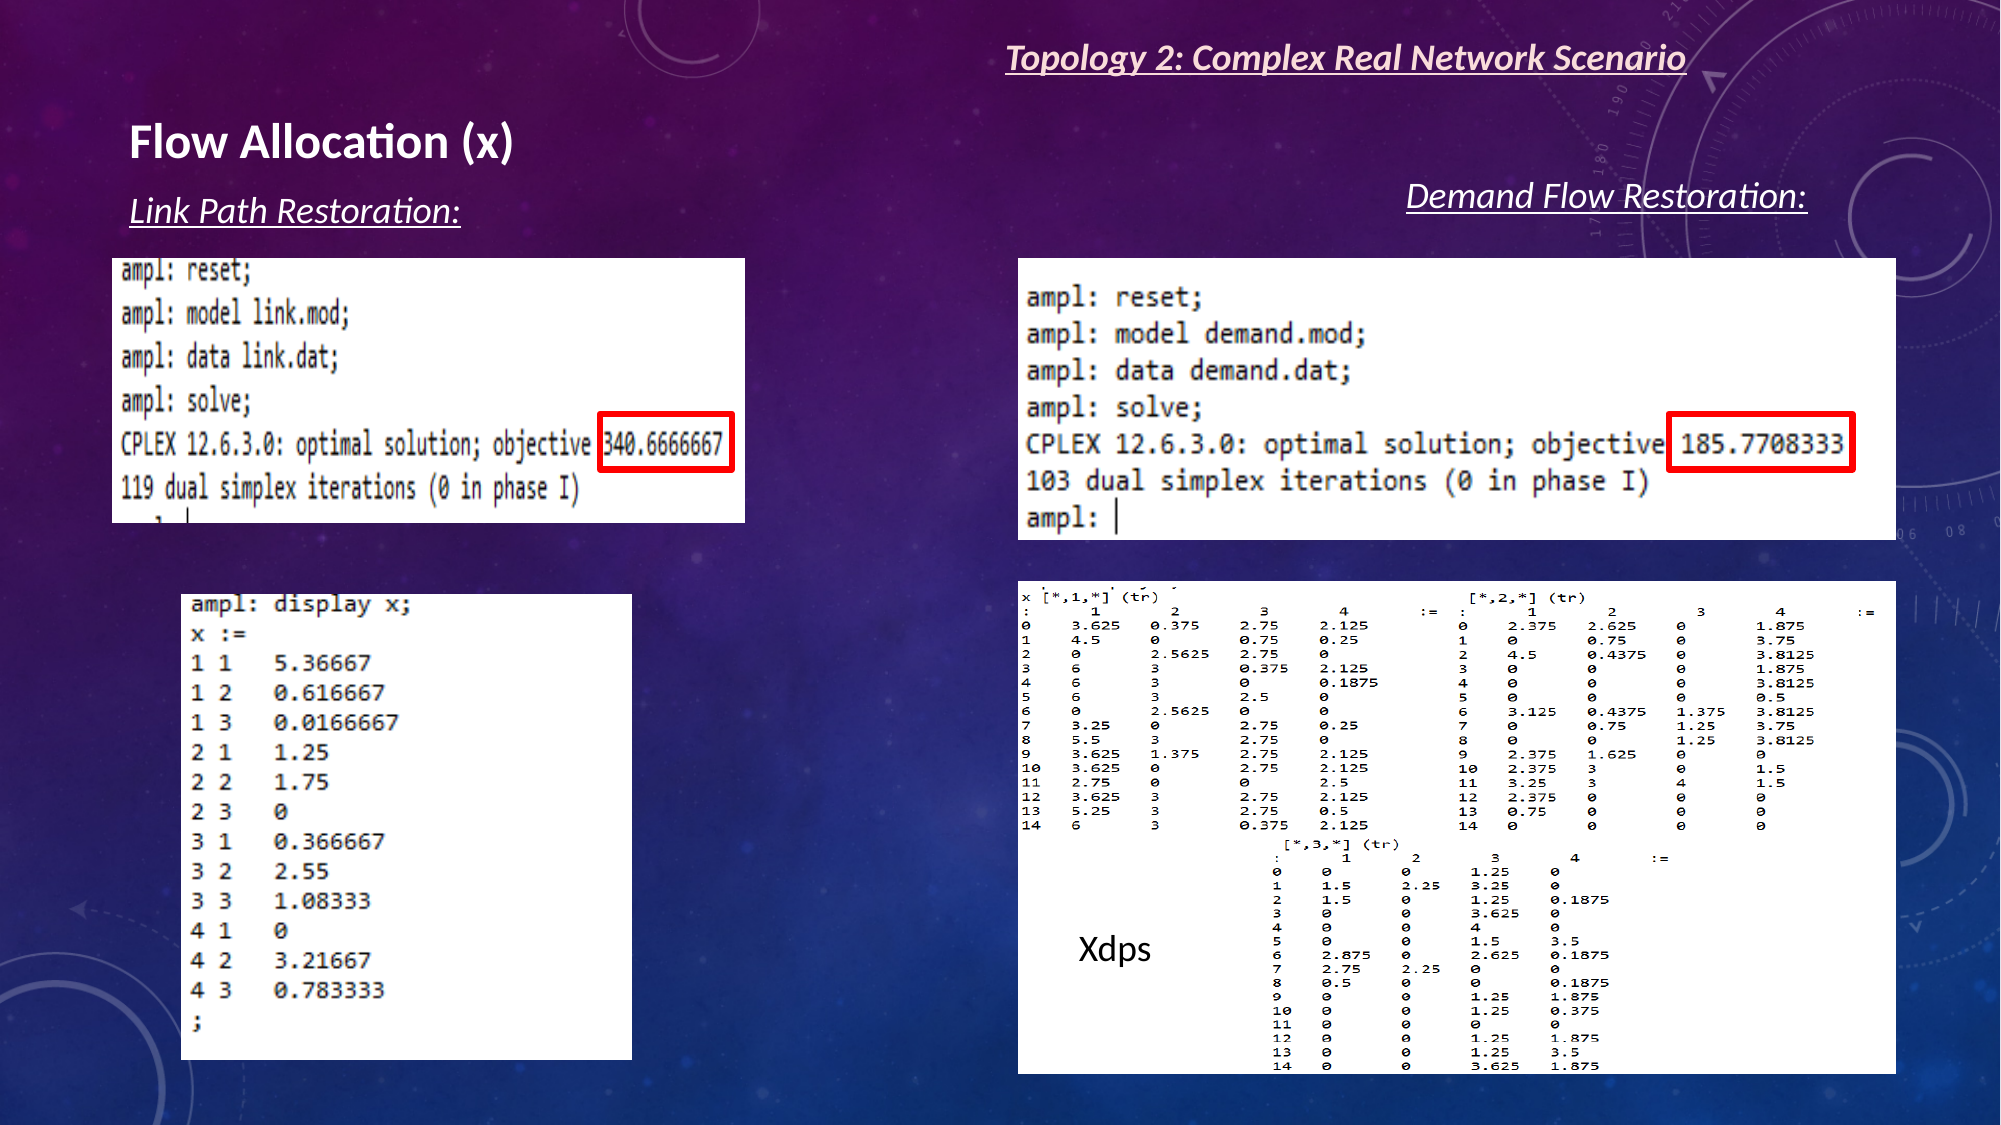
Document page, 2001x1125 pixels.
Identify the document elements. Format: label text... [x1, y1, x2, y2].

picture [0, 0, 2001, 1125]
picture [112, 258, 746, 523]
text_box [0, 0, 2000, 75]
text_box Demand Flow Restoration: [1390, 141, 1823, 224]
text_box Link Path Restoration: [114, 156, 477, 239]
list Topology 2: Complex Real Network Scenario [81, 75, 1744, 1020]
text_box Flow Allocation (x) [114, 101, 530, 177]
